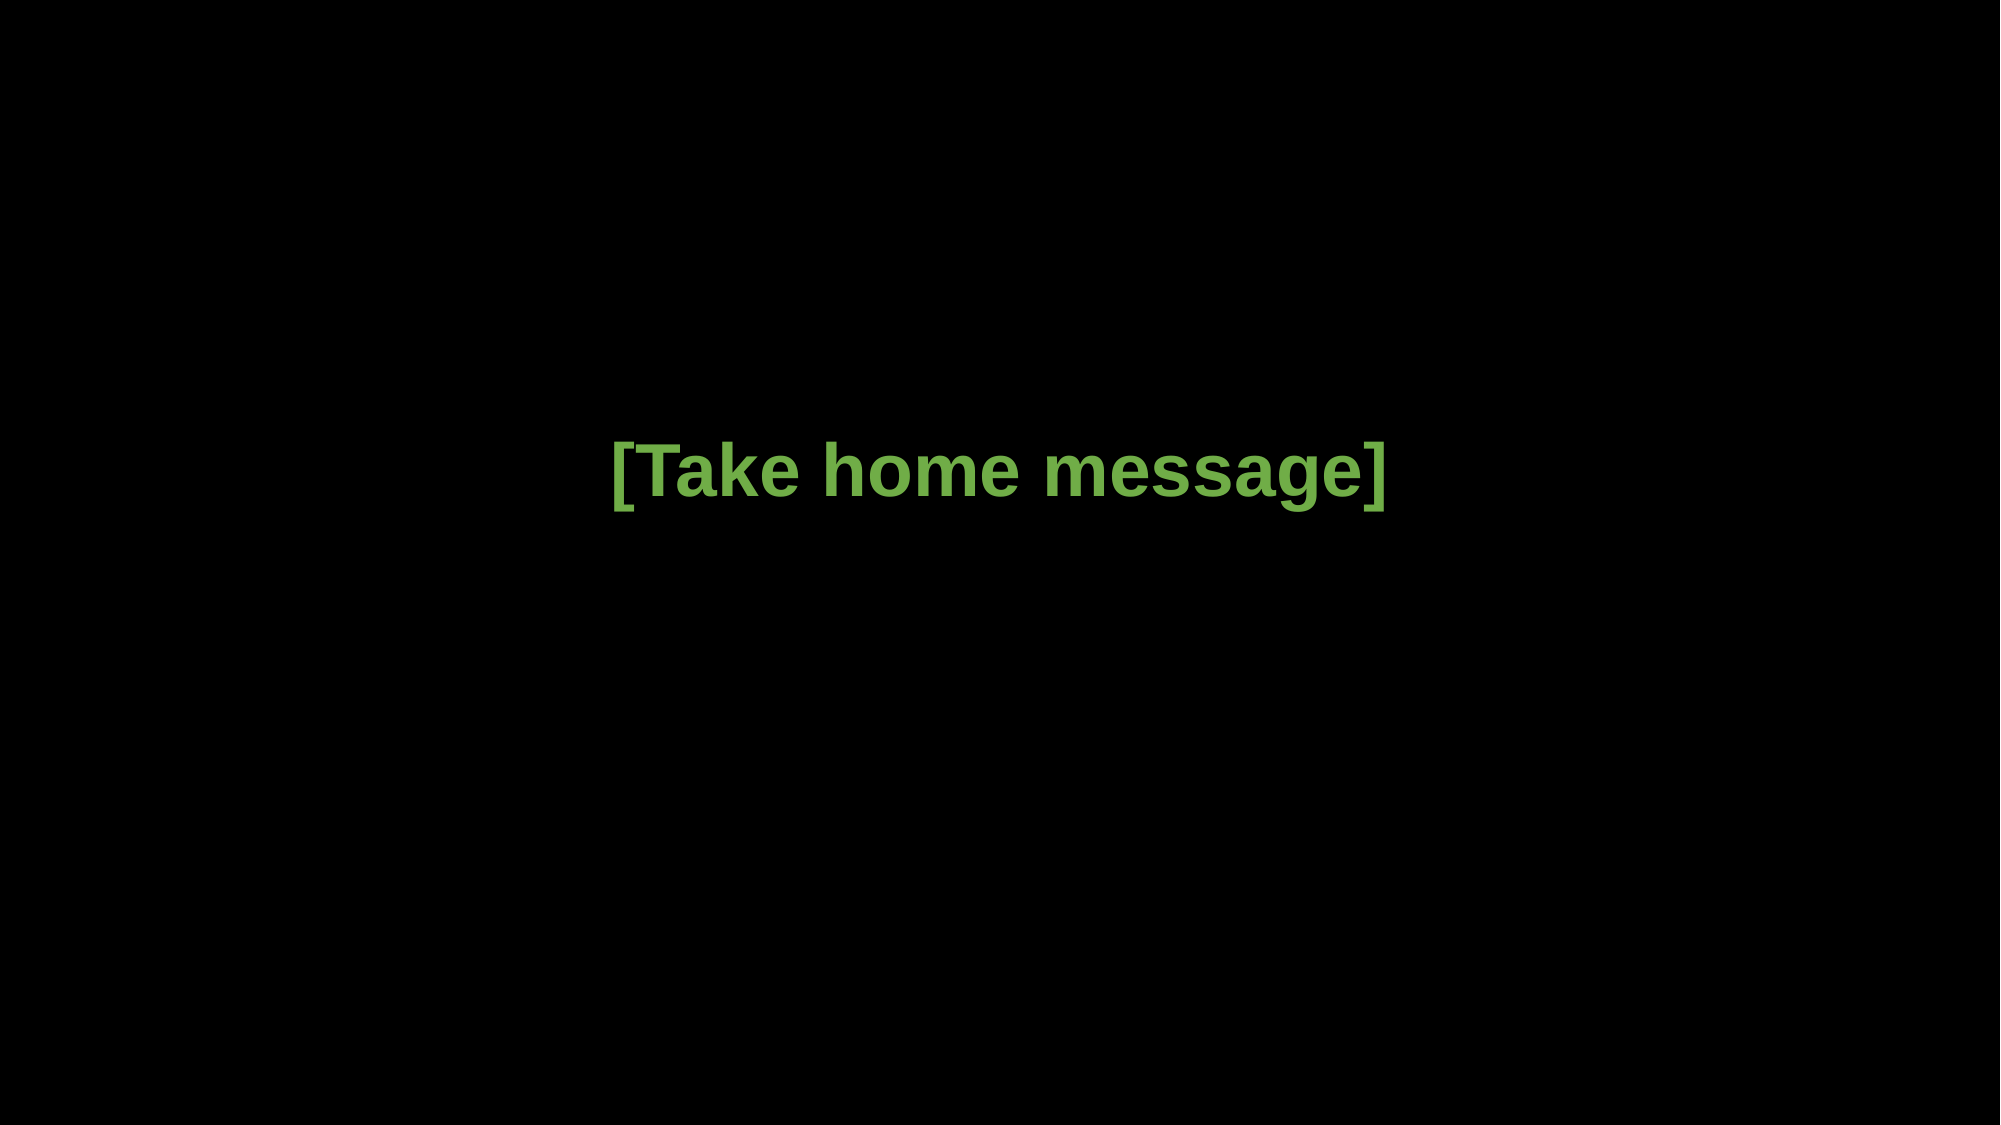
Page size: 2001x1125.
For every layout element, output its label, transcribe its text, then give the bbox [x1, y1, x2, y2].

text_box [Take home message] [0, 0, 2000, 1125]
